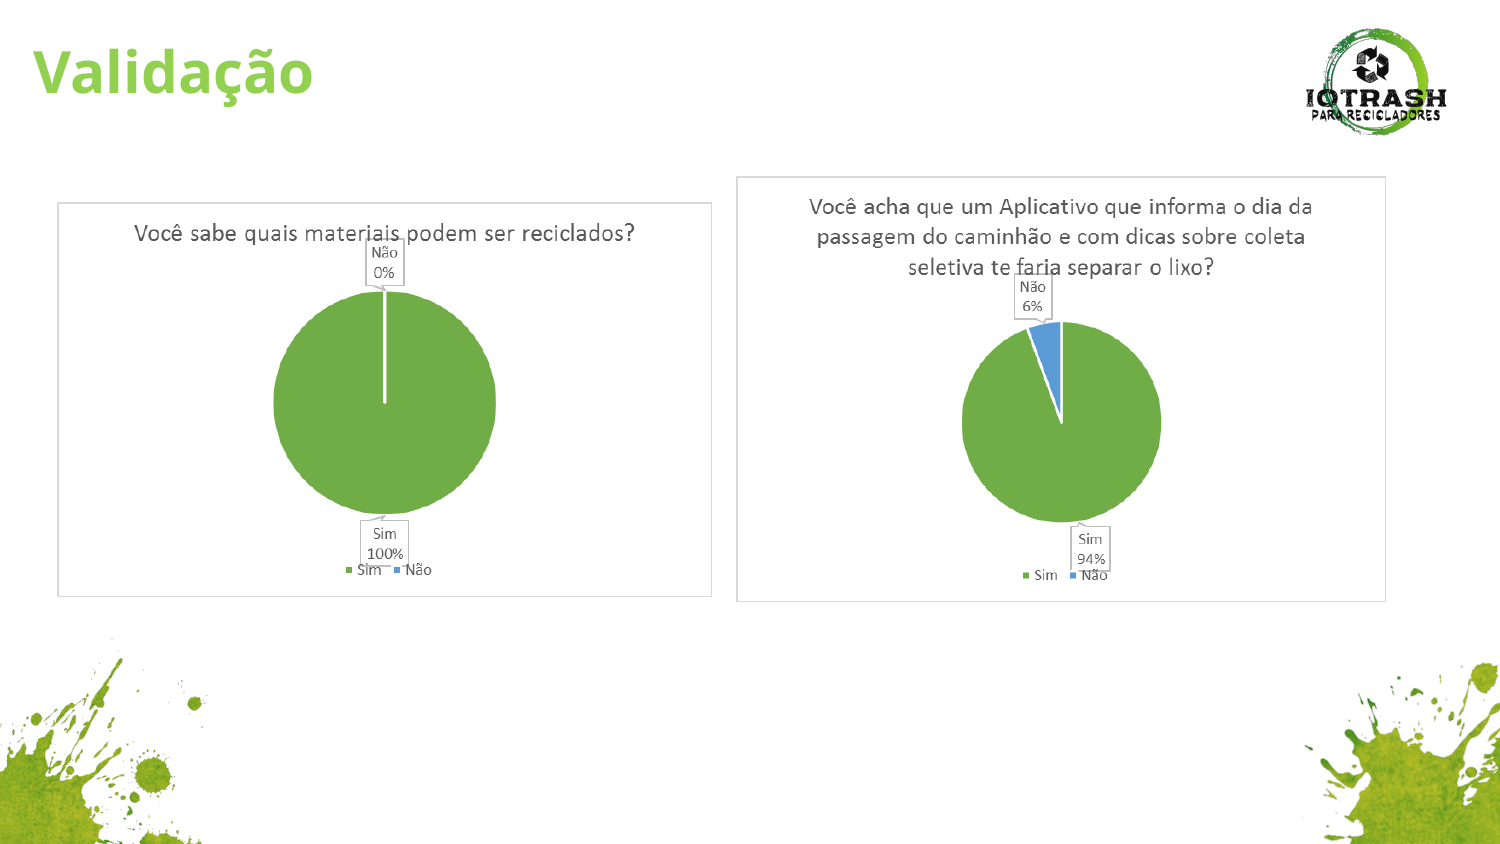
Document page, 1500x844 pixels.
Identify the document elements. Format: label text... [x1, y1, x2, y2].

picture [1256, 629, 1500, 844]
picture [735, 176, 1386, 602]
picture [0, 626, 210, 844]
list Validação [0, 9, 806, 114]
picture [1255, 0, 1500, 169]
picture [56, 202, 712, 597]
